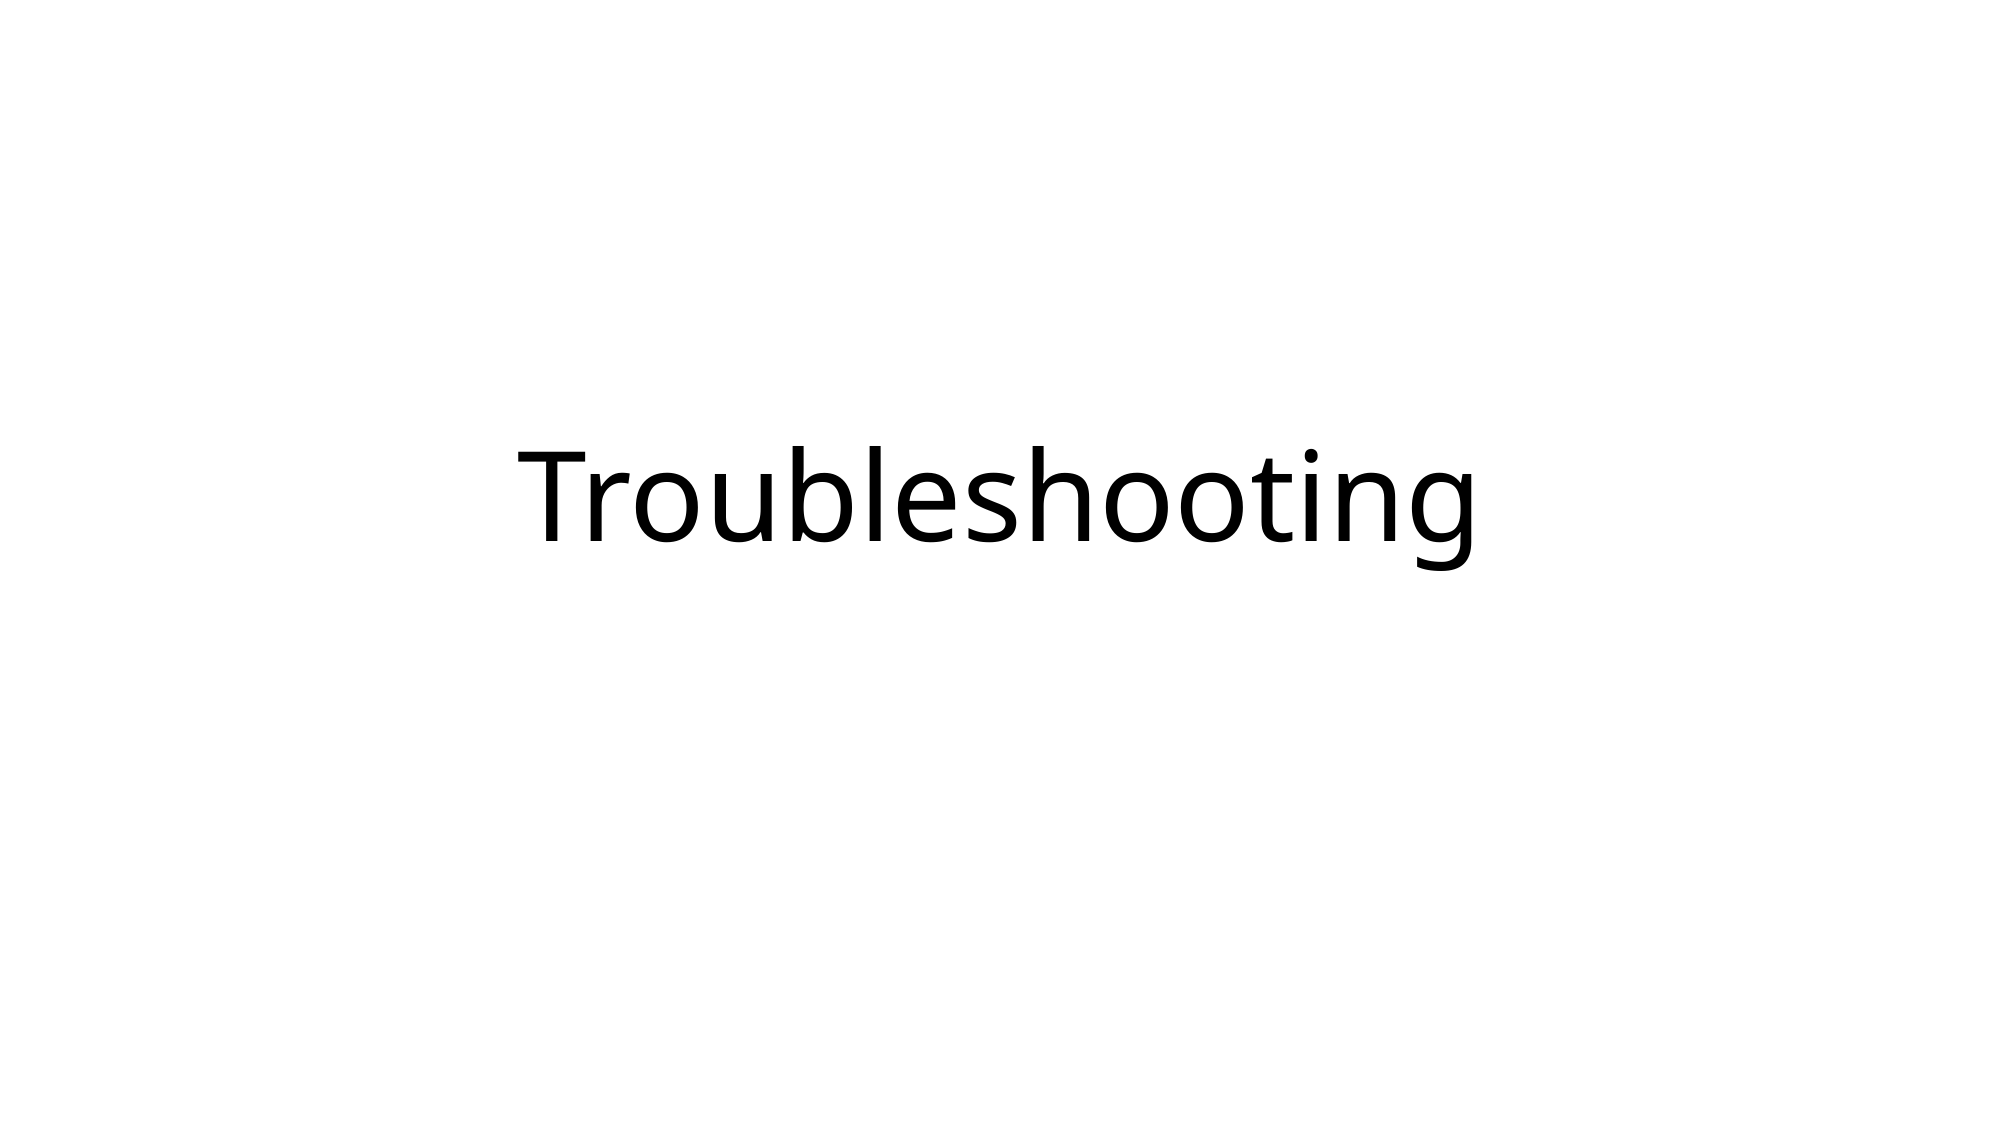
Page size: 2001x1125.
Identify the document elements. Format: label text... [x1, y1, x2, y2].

title Troubleshooting [249, 184, 1750, 576]
